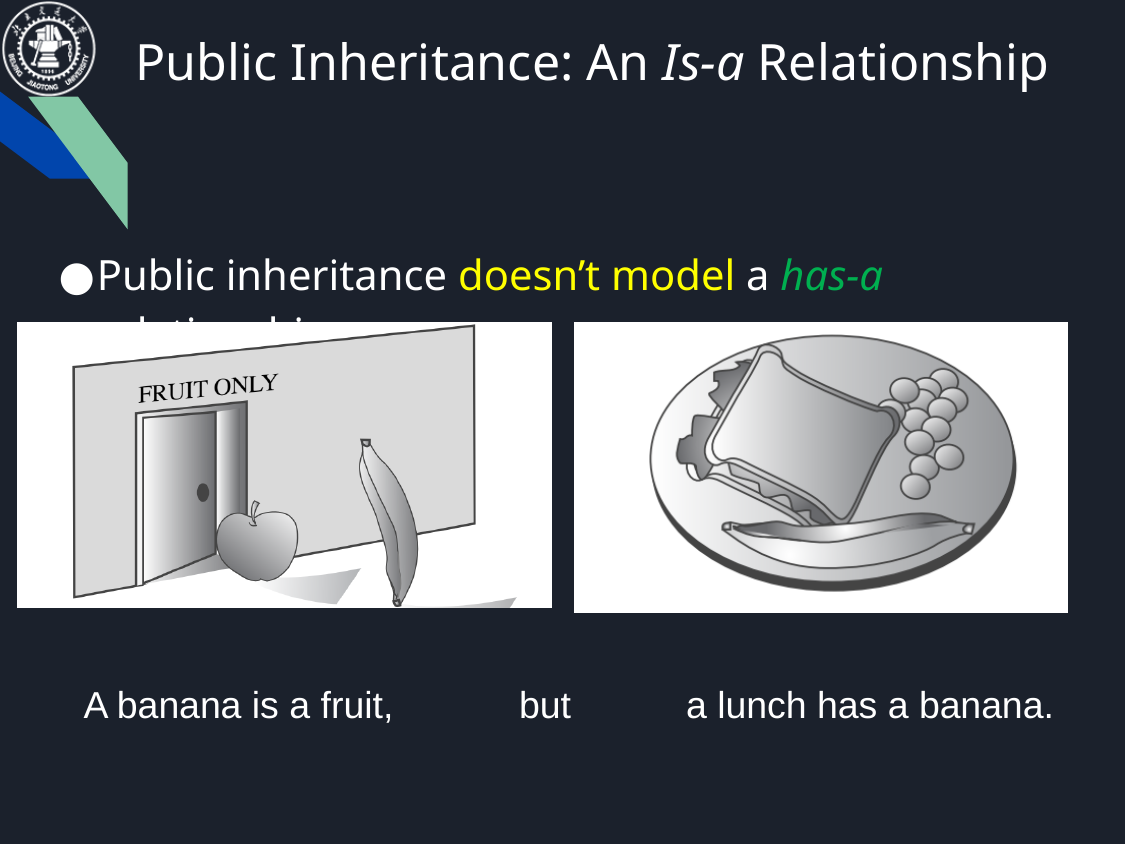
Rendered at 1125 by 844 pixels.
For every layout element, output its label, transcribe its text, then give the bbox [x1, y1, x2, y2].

picture [0, 0, 100, 97]
title Public Inheritance: An Is-a Relationship [123, 19, 1125, 132]
list Public inheritance doesn’t model a has-a relationship. [25, 226, 1089, 704]
picture [17, 322, 552, 609]
text_box A banana is a fruit, but a lunch has a banana. [68, 673, 1080, 734]
picture [574, 321, 1068, 613]
